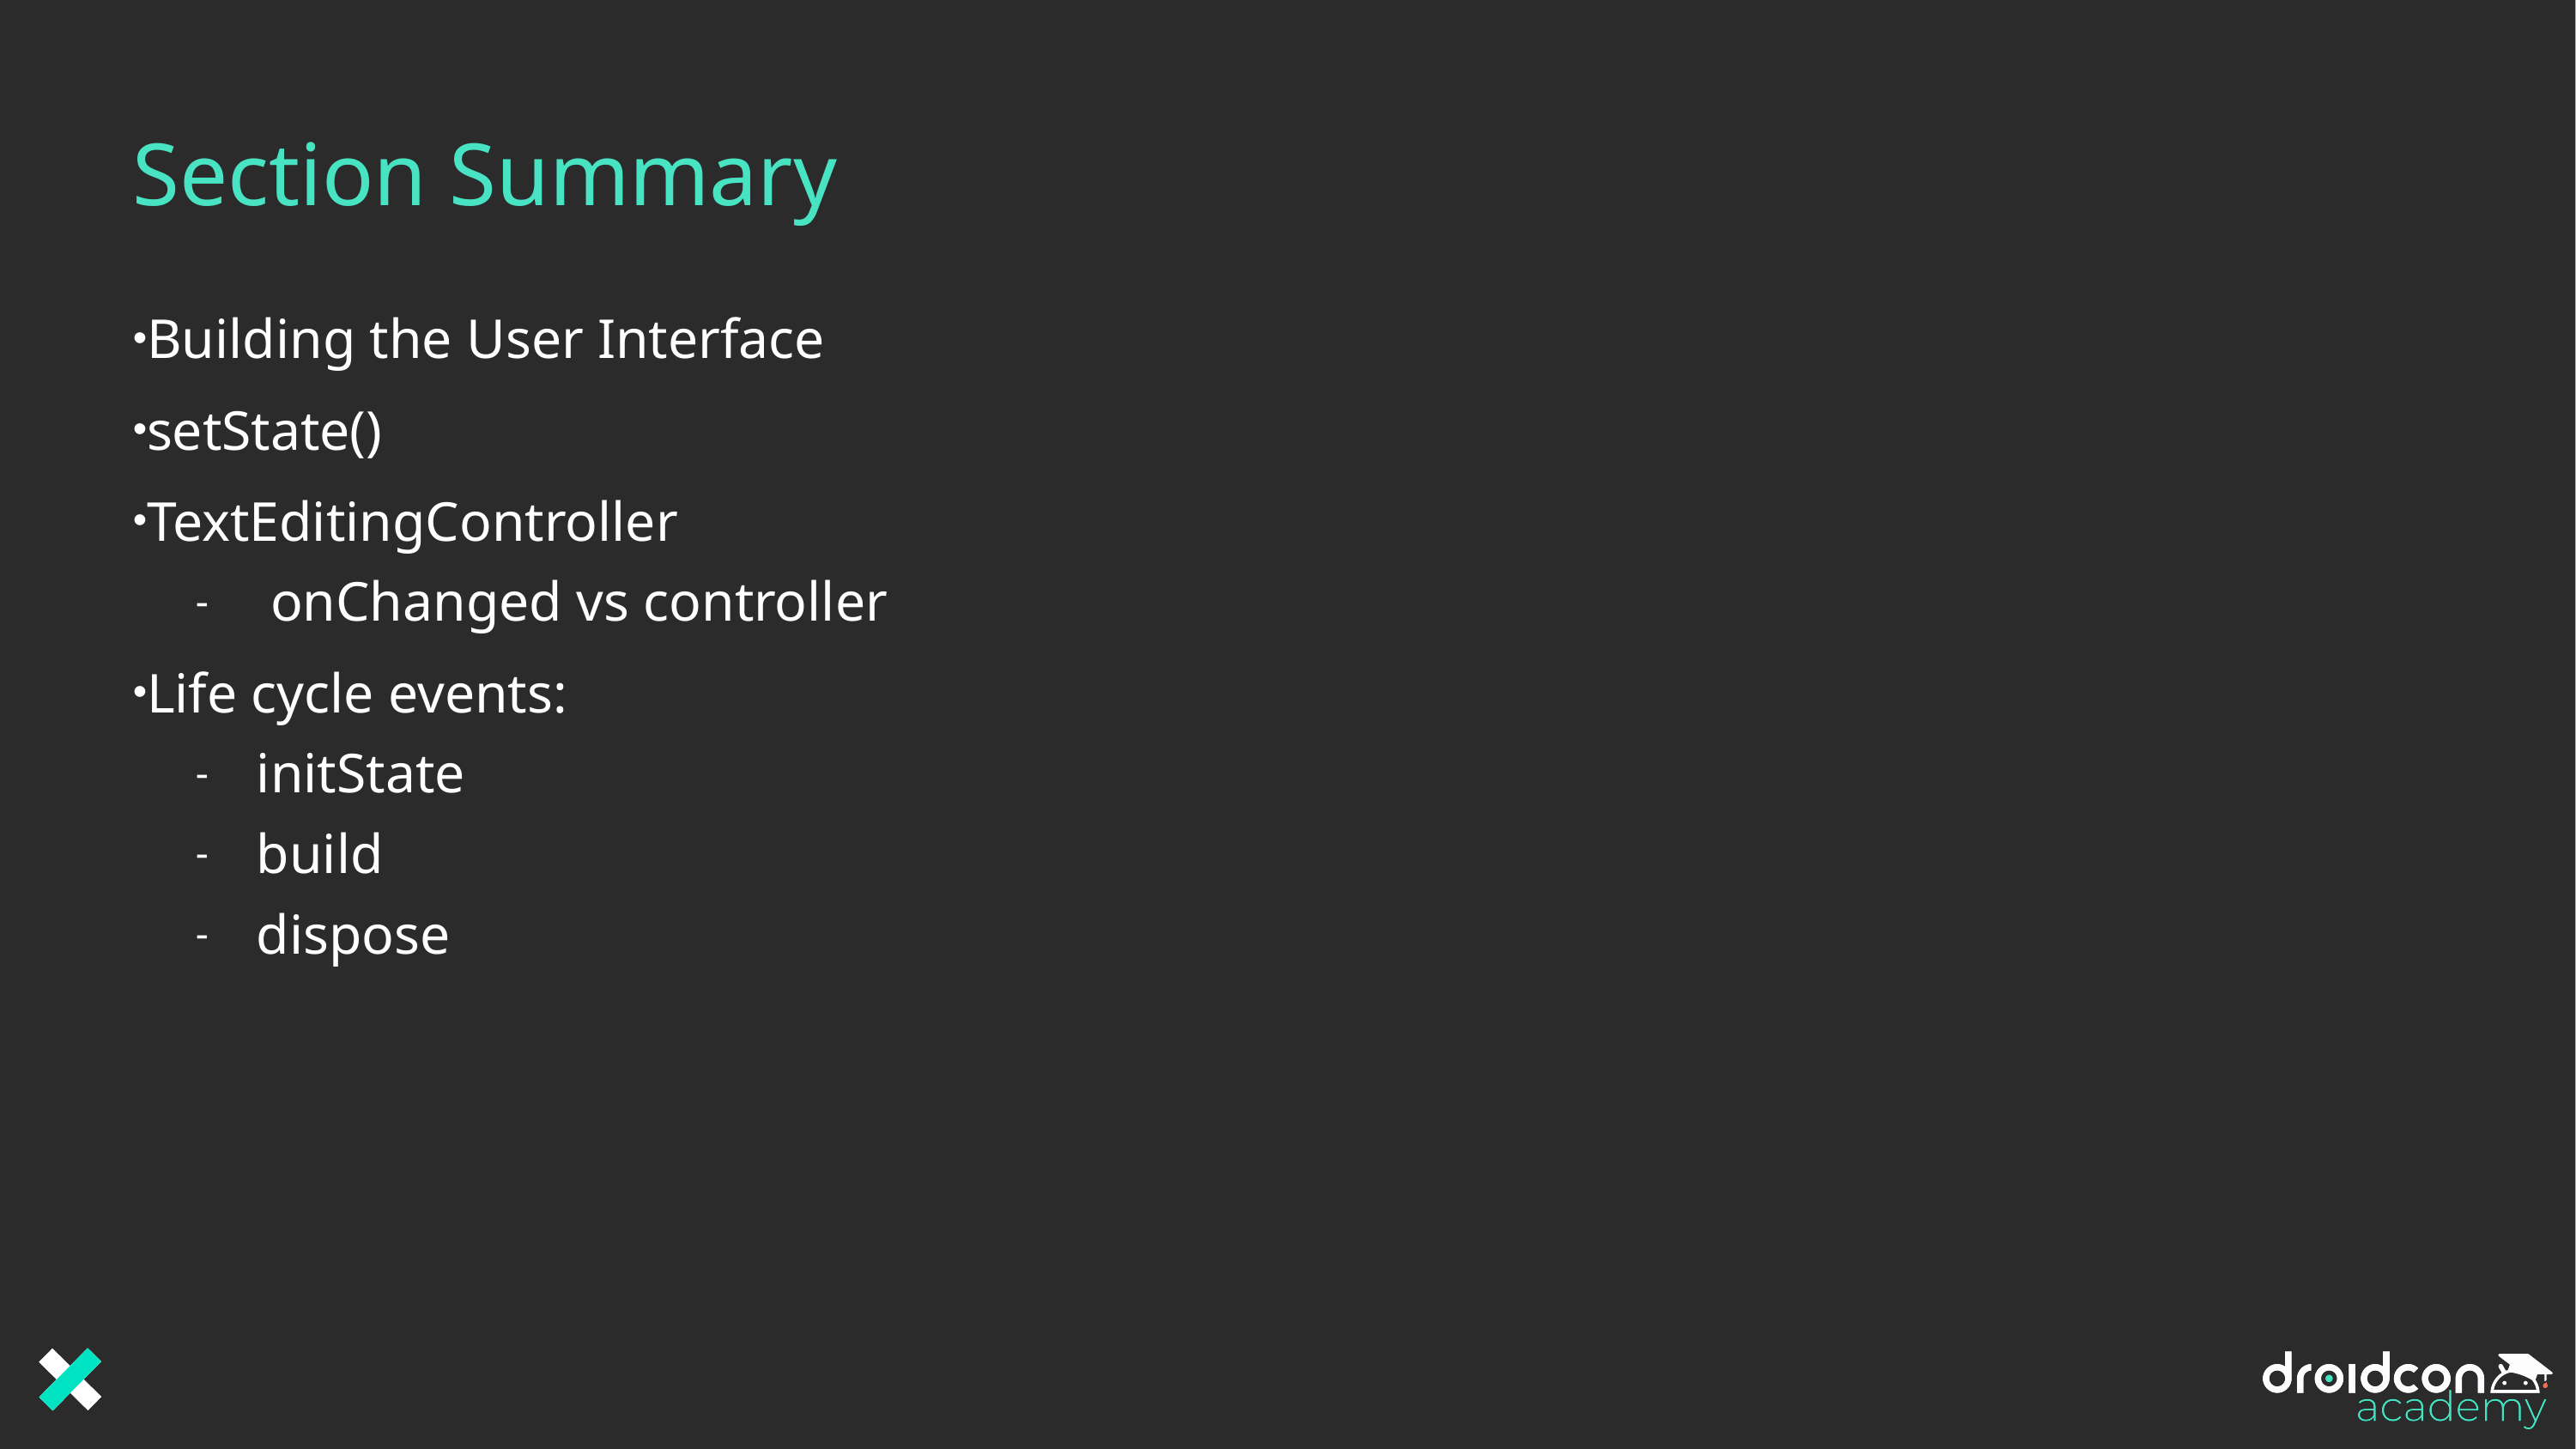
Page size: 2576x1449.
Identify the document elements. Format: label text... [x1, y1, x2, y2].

list Building the User Interface setState() TextEditingController onChanged vs controller Life cycle events: initState build dispose [119, 298, 2458, 1331]
picture [2263, 1351, 2553, 1429]
title Section Summary [119, 120, 2458, 236]
